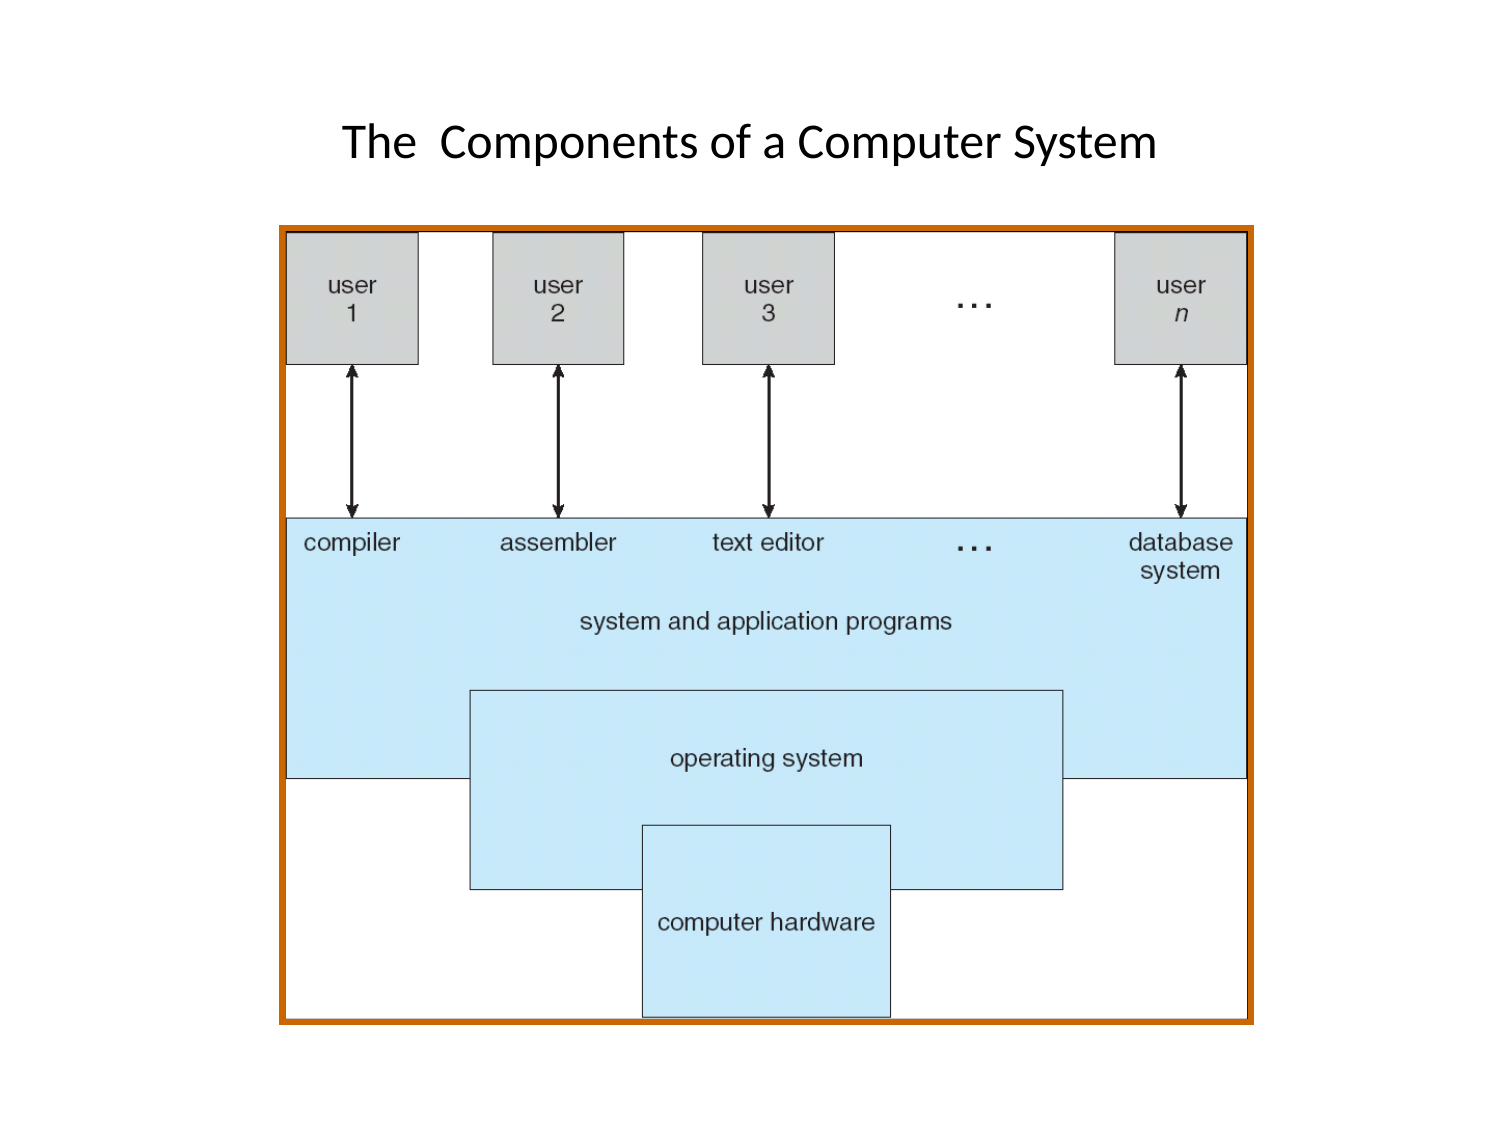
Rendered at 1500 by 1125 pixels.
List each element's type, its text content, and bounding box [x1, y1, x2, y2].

title The Components of a Computer System [75, 45, 1425, 233]
picture [285, 230, 1249, 1019]
